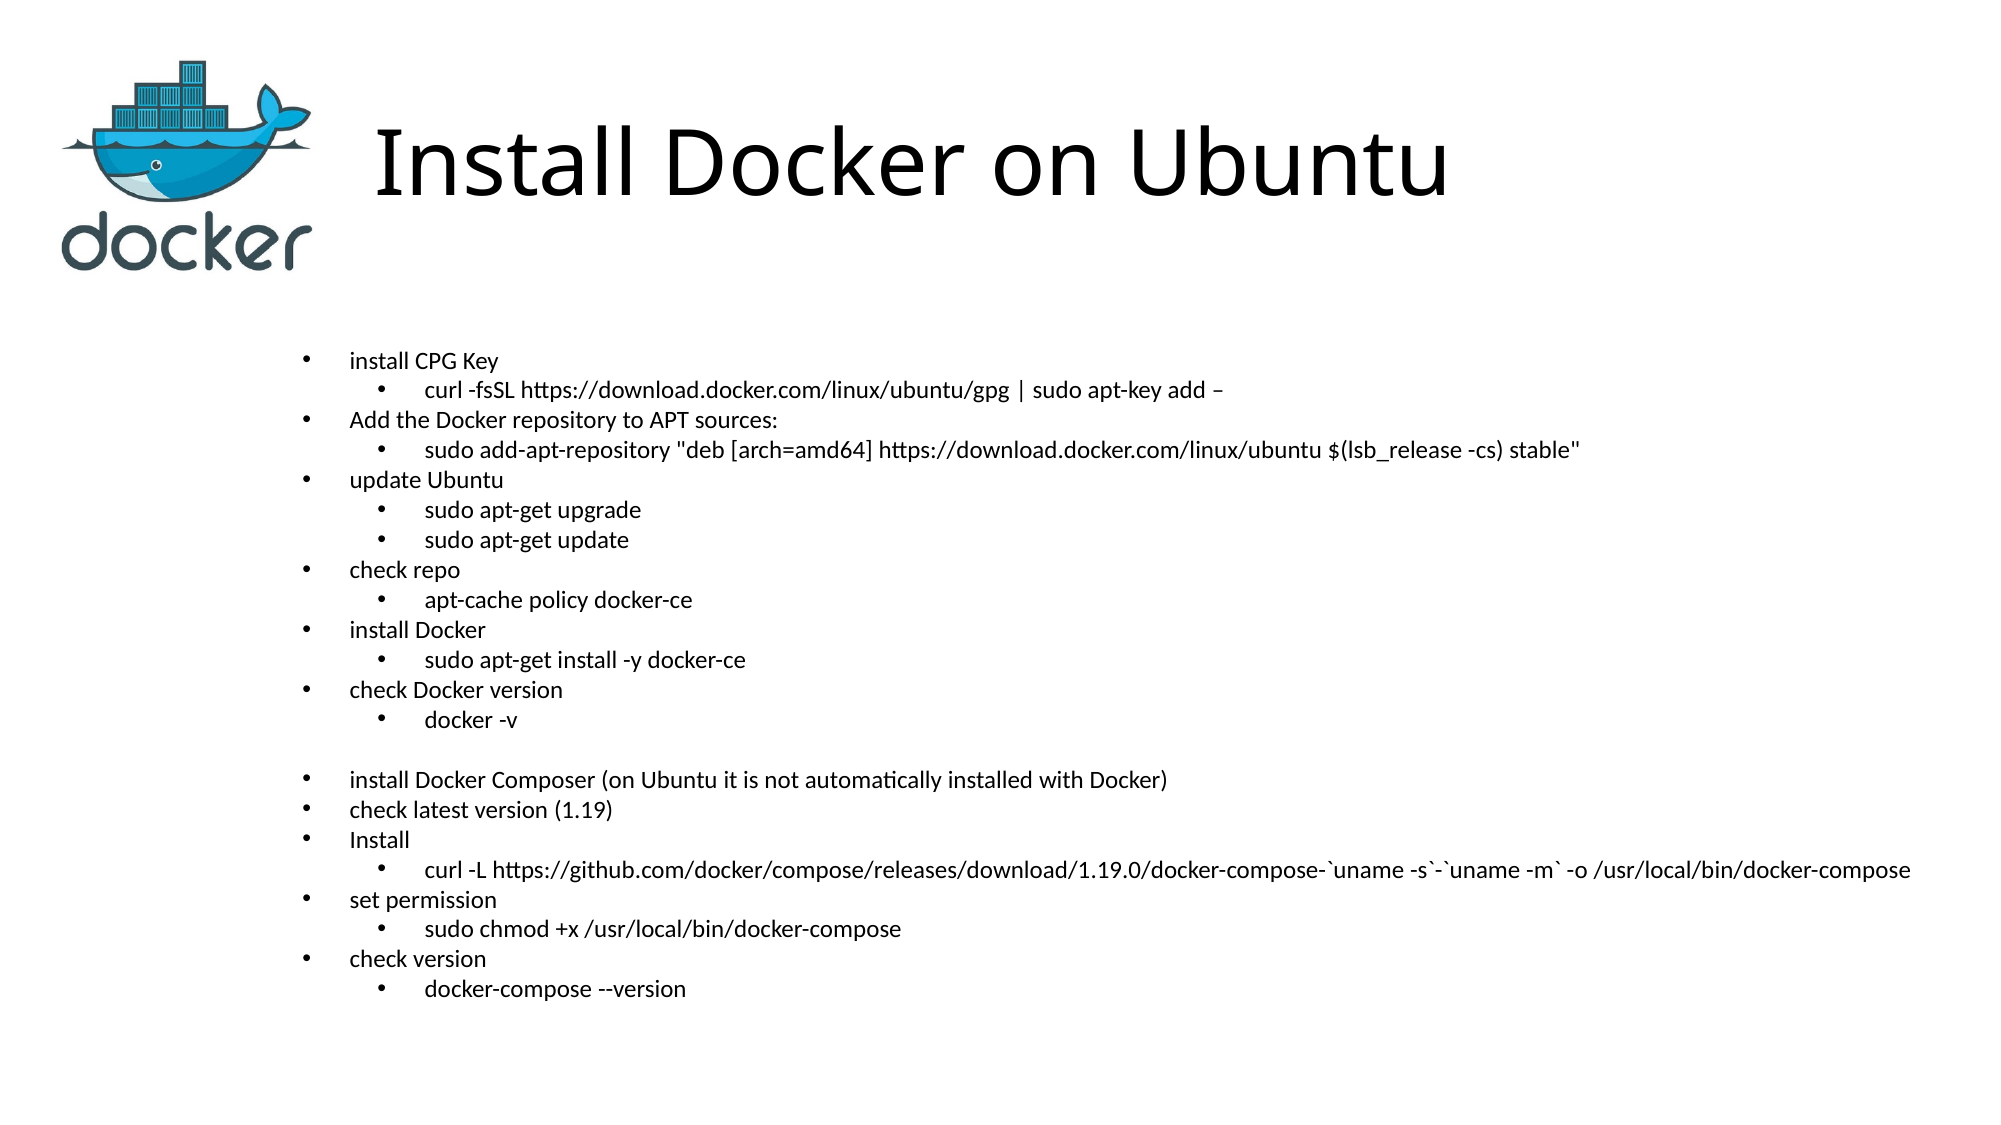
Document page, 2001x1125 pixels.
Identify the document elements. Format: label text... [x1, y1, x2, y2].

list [31, 44, 343, 288]
title Install Docker on Ubuntu [359, 57, 1732, 275]
text_box install CPG Key curl -fsSL https://download.docker.com/linux/ubuntu/gpg | sudo apt-key add – Add the Docker repository to APT sources: sudo add-apt-repository "deb [arch=amd64] https://download.docker.com/linux/ubuntu $(lsb_release -cs) stable" update Ubuntu sudo apt-get upgrade sudo apt-get update check repo apt-cache policy docker-ce install Docker sudo apt-get install -y docker-ce check Docker version docker -v install Docker Composer (on Ubuntu it is not automatically installed with Docker) check latest version (1.19) Install curl -L https://github.com/docker/compose/releases/download/1.19.0/docker-compose-`uname -s`-`uname -m` -o /usr/local/bin/docker-compose set permission sudo chmod +x /usr/local/bin/docker-compose check version docker-compose --version [287, 336, 1929, 1011]
